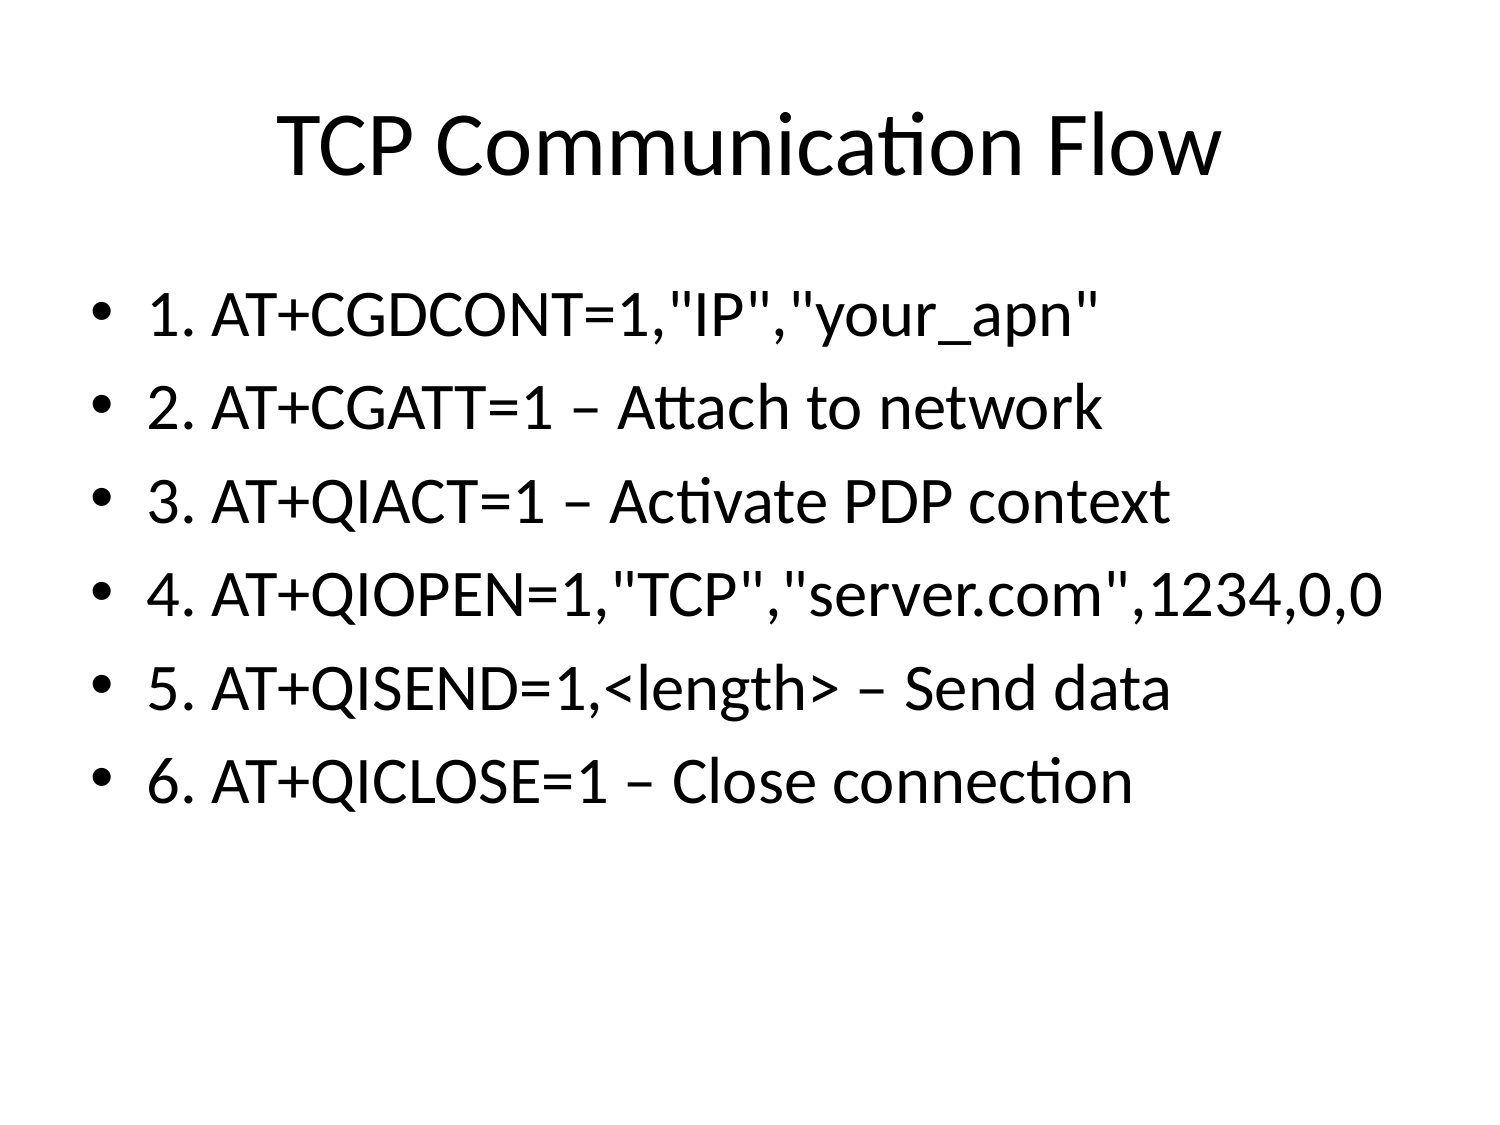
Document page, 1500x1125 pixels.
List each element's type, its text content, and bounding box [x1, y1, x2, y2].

title TCP Communication Flow [75, 45, 1425, 233]
list 1. AT+CGDCONT=1,"IP","your_apn" 2. AT+CGATT=1 – Attach to network 3. AT+QIACT=1 – Activate PDP context 4. AT+QIOPEN=1,"TCP","server.com",1234,0,0 5. AT+QISEND=1,<length> – Send data 6. AT+QICLOSE=1 – Close connection [75, 262, 1425, 1005]
